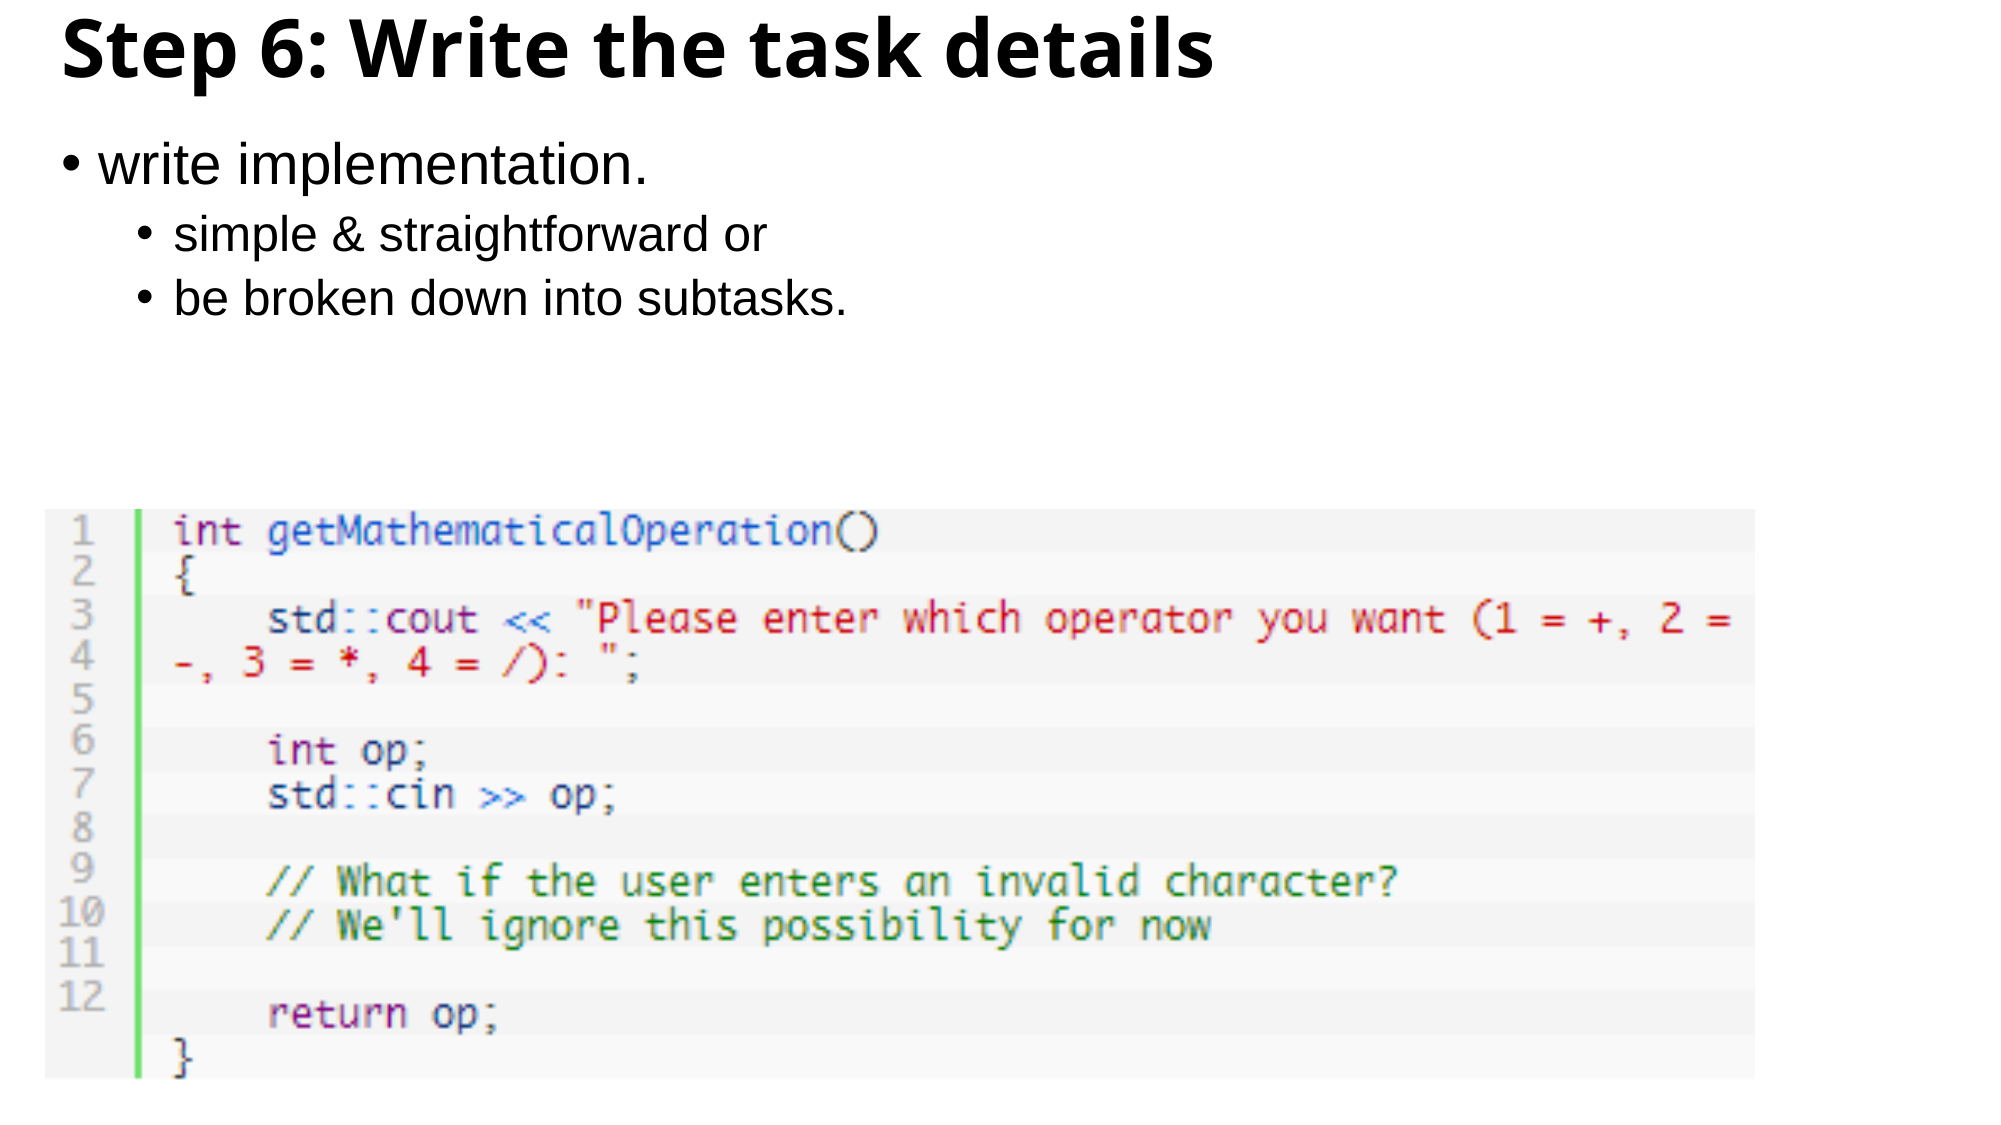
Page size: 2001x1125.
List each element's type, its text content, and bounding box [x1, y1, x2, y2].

title Step 6: Write the task details [45, 0, 2000, 103]
picture [45, 509, 1755, 1083]
list write implementation. simple & straightforward or be broken down into subtasks. [45, 127, 1968, 1083]
